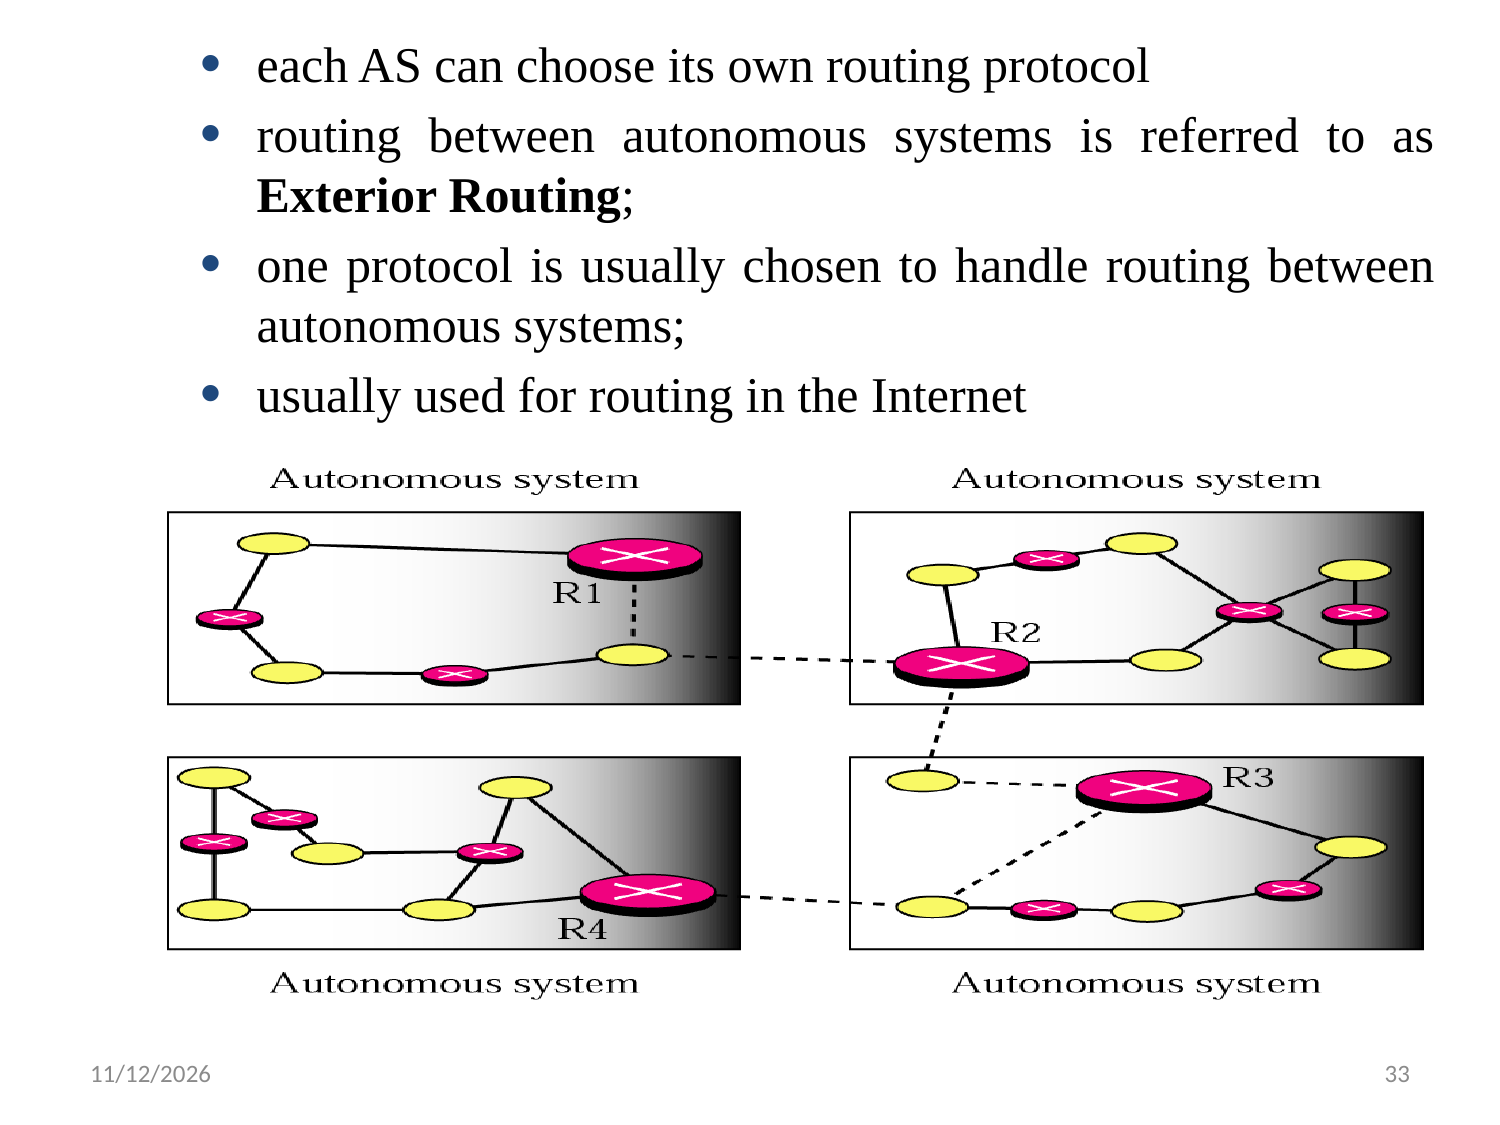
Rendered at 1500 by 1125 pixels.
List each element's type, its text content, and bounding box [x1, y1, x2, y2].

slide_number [75, 1042, 425, 1103]
text_box each AS can choose its own routing protocol routing between autonomous systems is referred to as Exterior Routing; one protocol is usually chosen to handle routing between autonomous systems; usually used for routing in the Internet [37, 24, 1450, 1025]
picture [167, 462, 1425, 1001]
slide_number 33 [1074, 1042, 1425, 1103]
